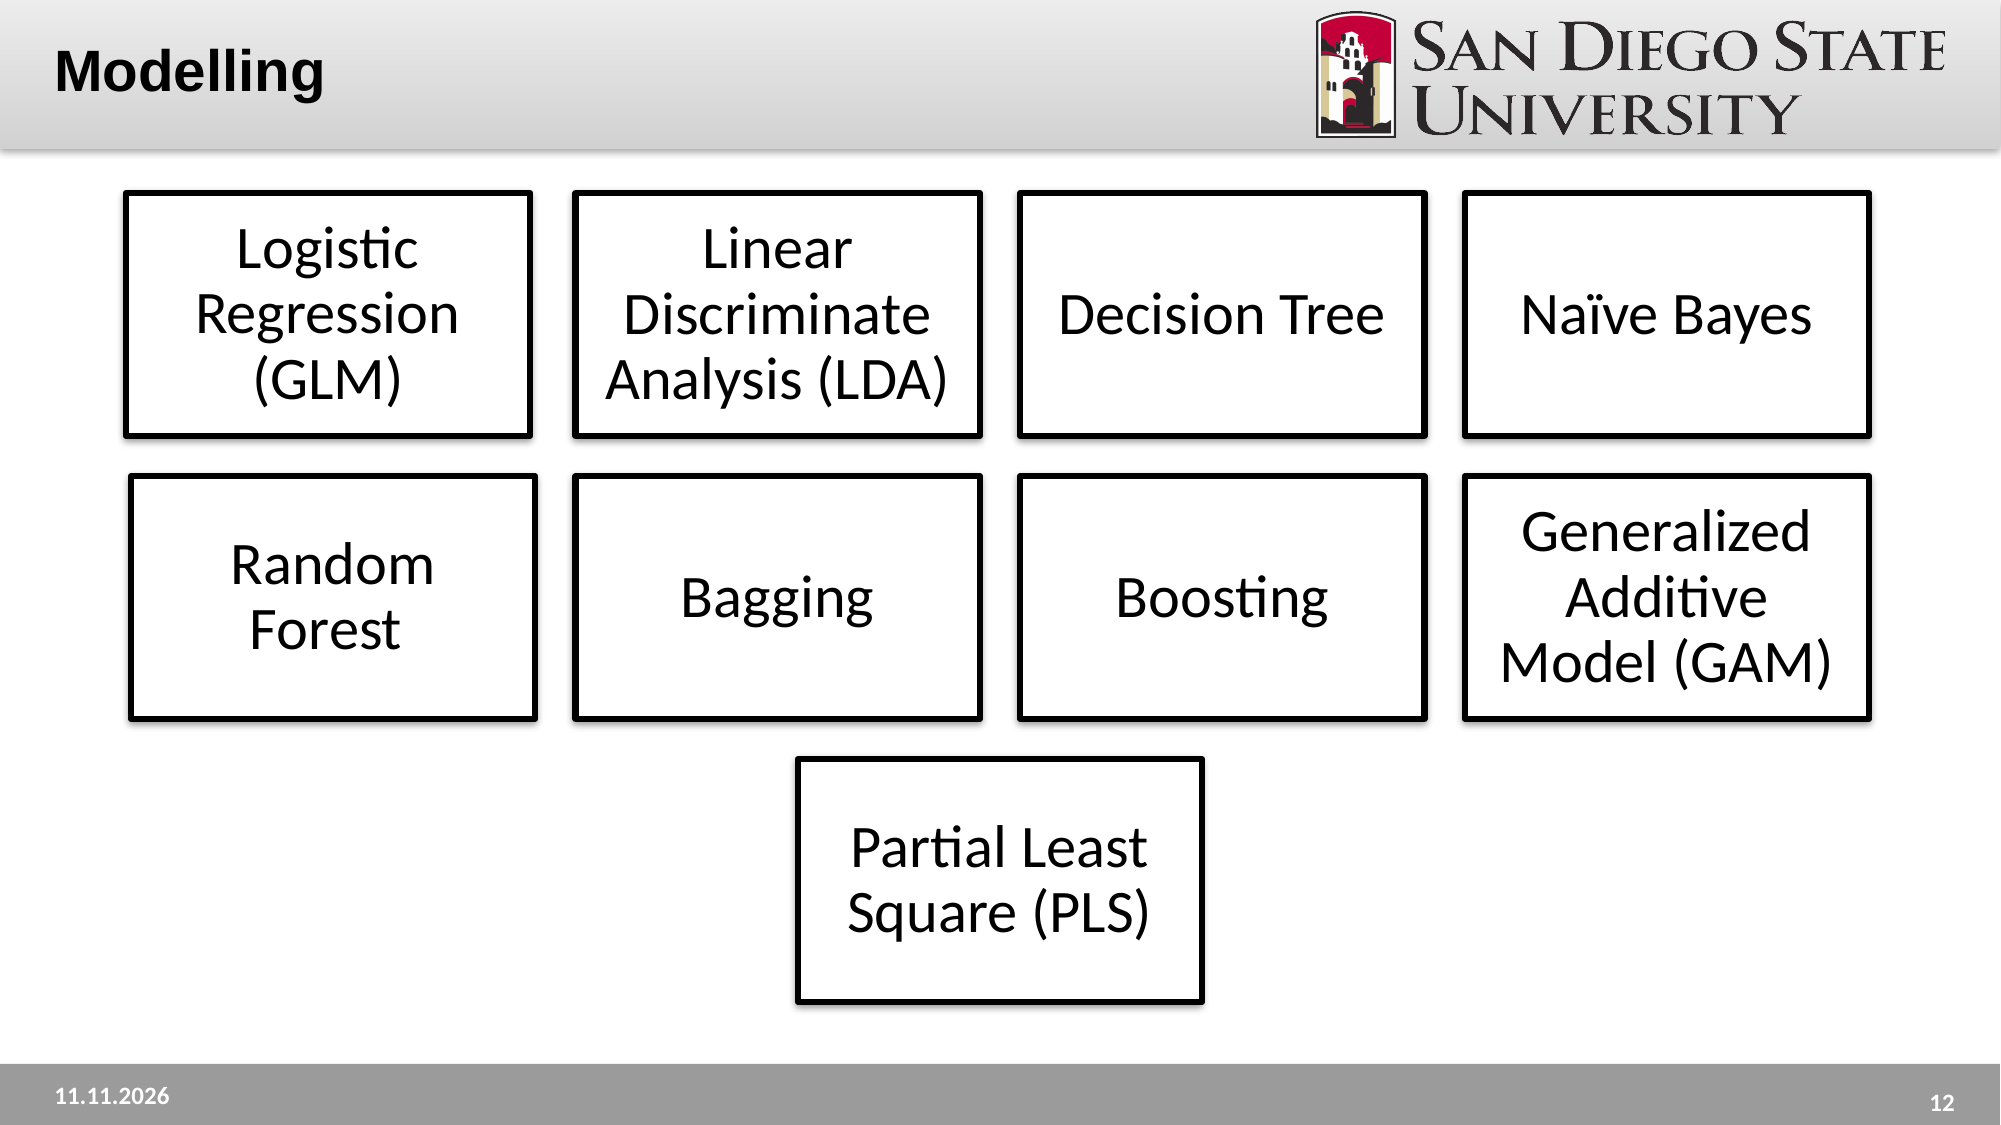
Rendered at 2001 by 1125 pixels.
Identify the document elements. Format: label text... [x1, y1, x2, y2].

slide_number 12 [1503, 1083, 1970, 1120]
title Modelling [39, 9, 1355, 128]
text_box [54, 192, 1946, 1003]
picture [1316, 11, 1945, 138]
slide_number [39, 1076, 506, 1113]
